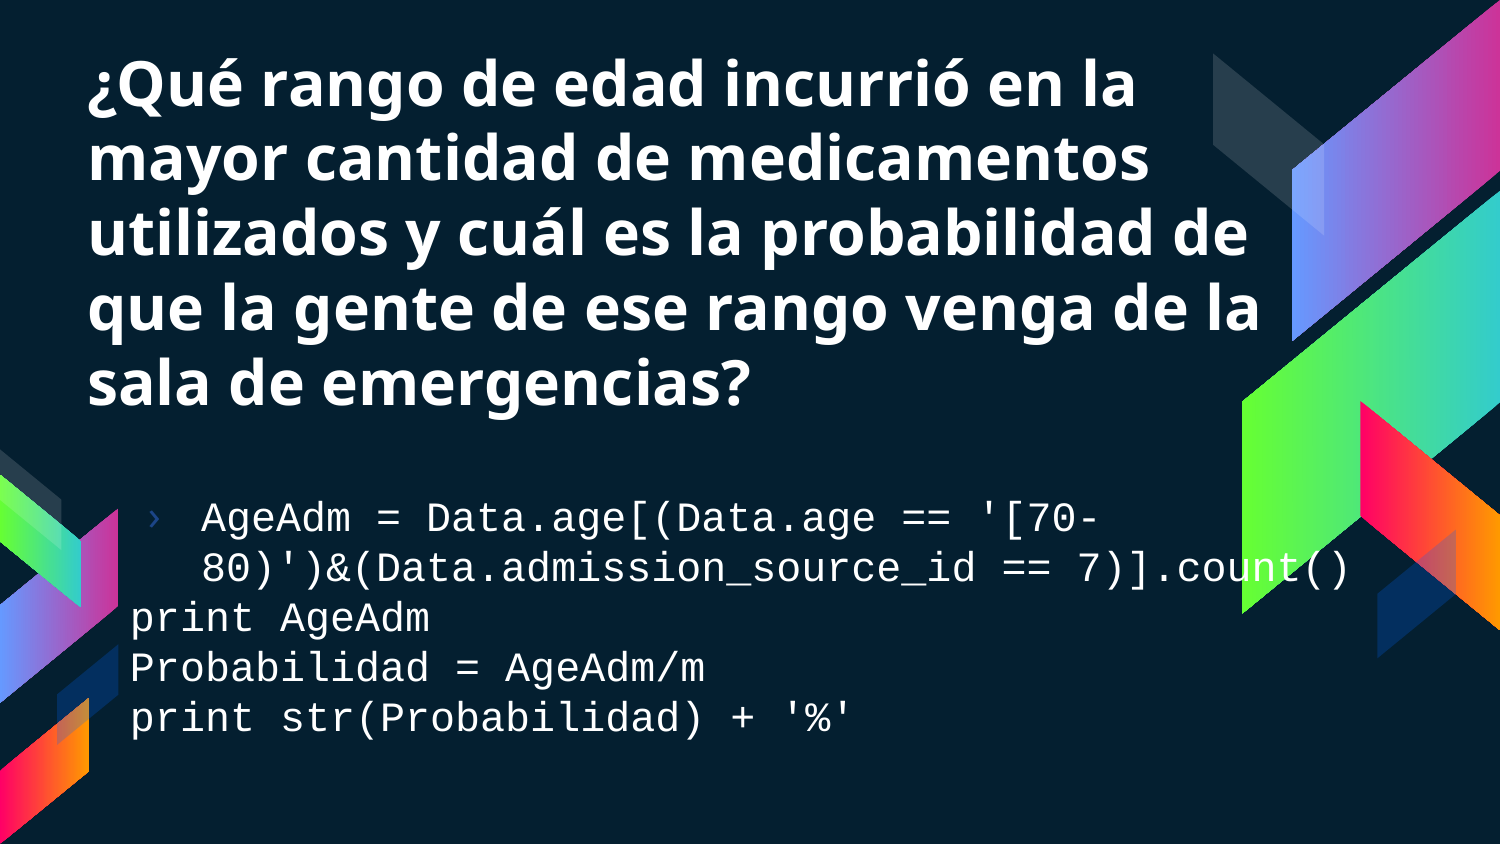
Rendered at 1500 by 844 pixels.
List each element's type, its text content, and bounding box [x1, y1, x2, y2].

list AgeAdm = Data.age[(Data.age == '[70-80)')&(Data.admission_source_id == 7)].count() print AgeAdm Probabilidad = AgeAdm/m print str(Probabilidad) + '%' [115, 474, 1500, 752]
title ¿Qué rango de edad incurrió en la mayor cantidad de medicamentos utilizados y cuál es la probabilidad de que la gente de ese rango venga de la sala de emergencias? [72, 129, 1357, 434]
